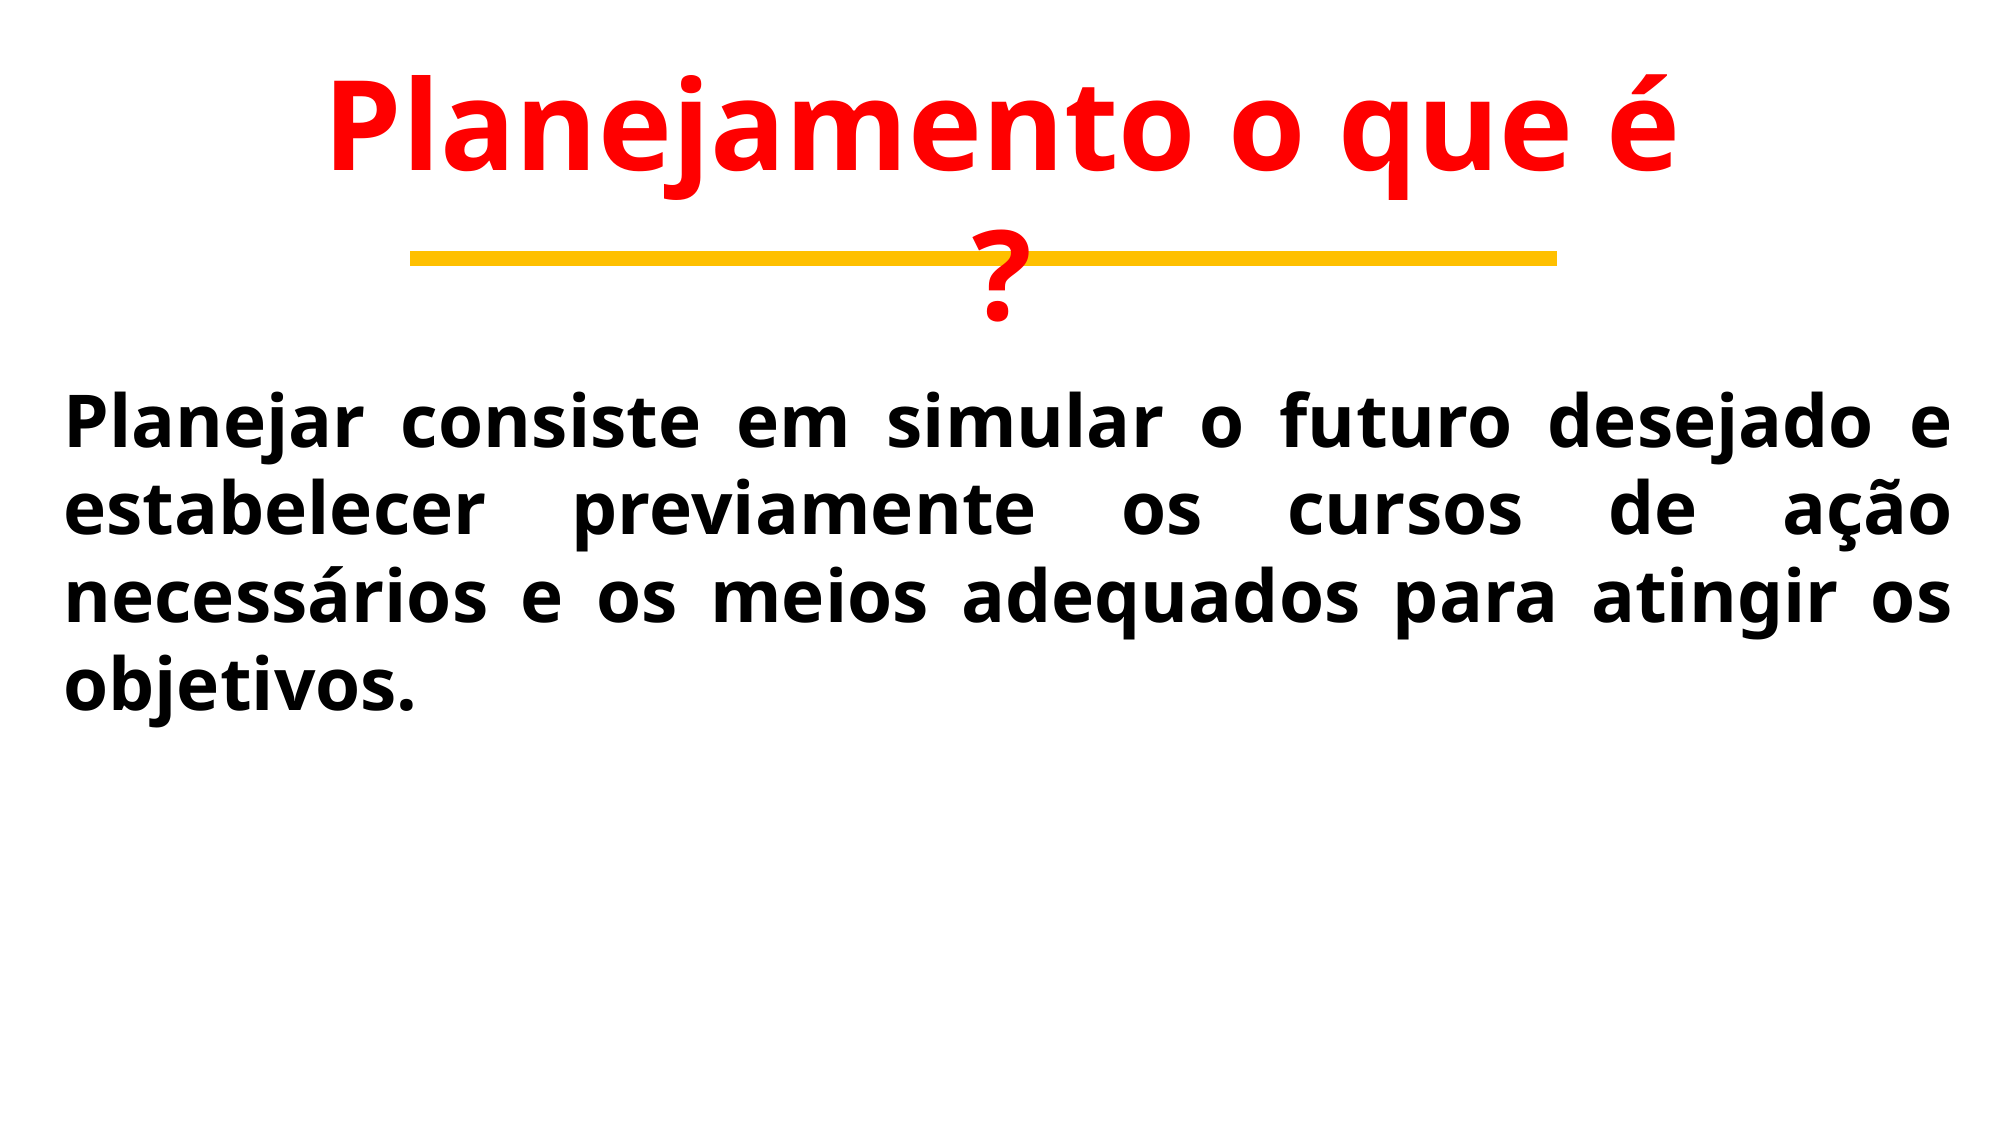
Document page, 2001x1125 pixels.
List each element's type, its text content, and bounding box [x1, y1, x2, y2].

text_box Planejamento o que é ? [306, 37, 1699, 353]
text_box Planejar consiste em simular o futuro desejado e estabelecer previamente os cursos de ação necessários e os meios adequados para atingir os objetivos. [48, 367, 1969, 732]
